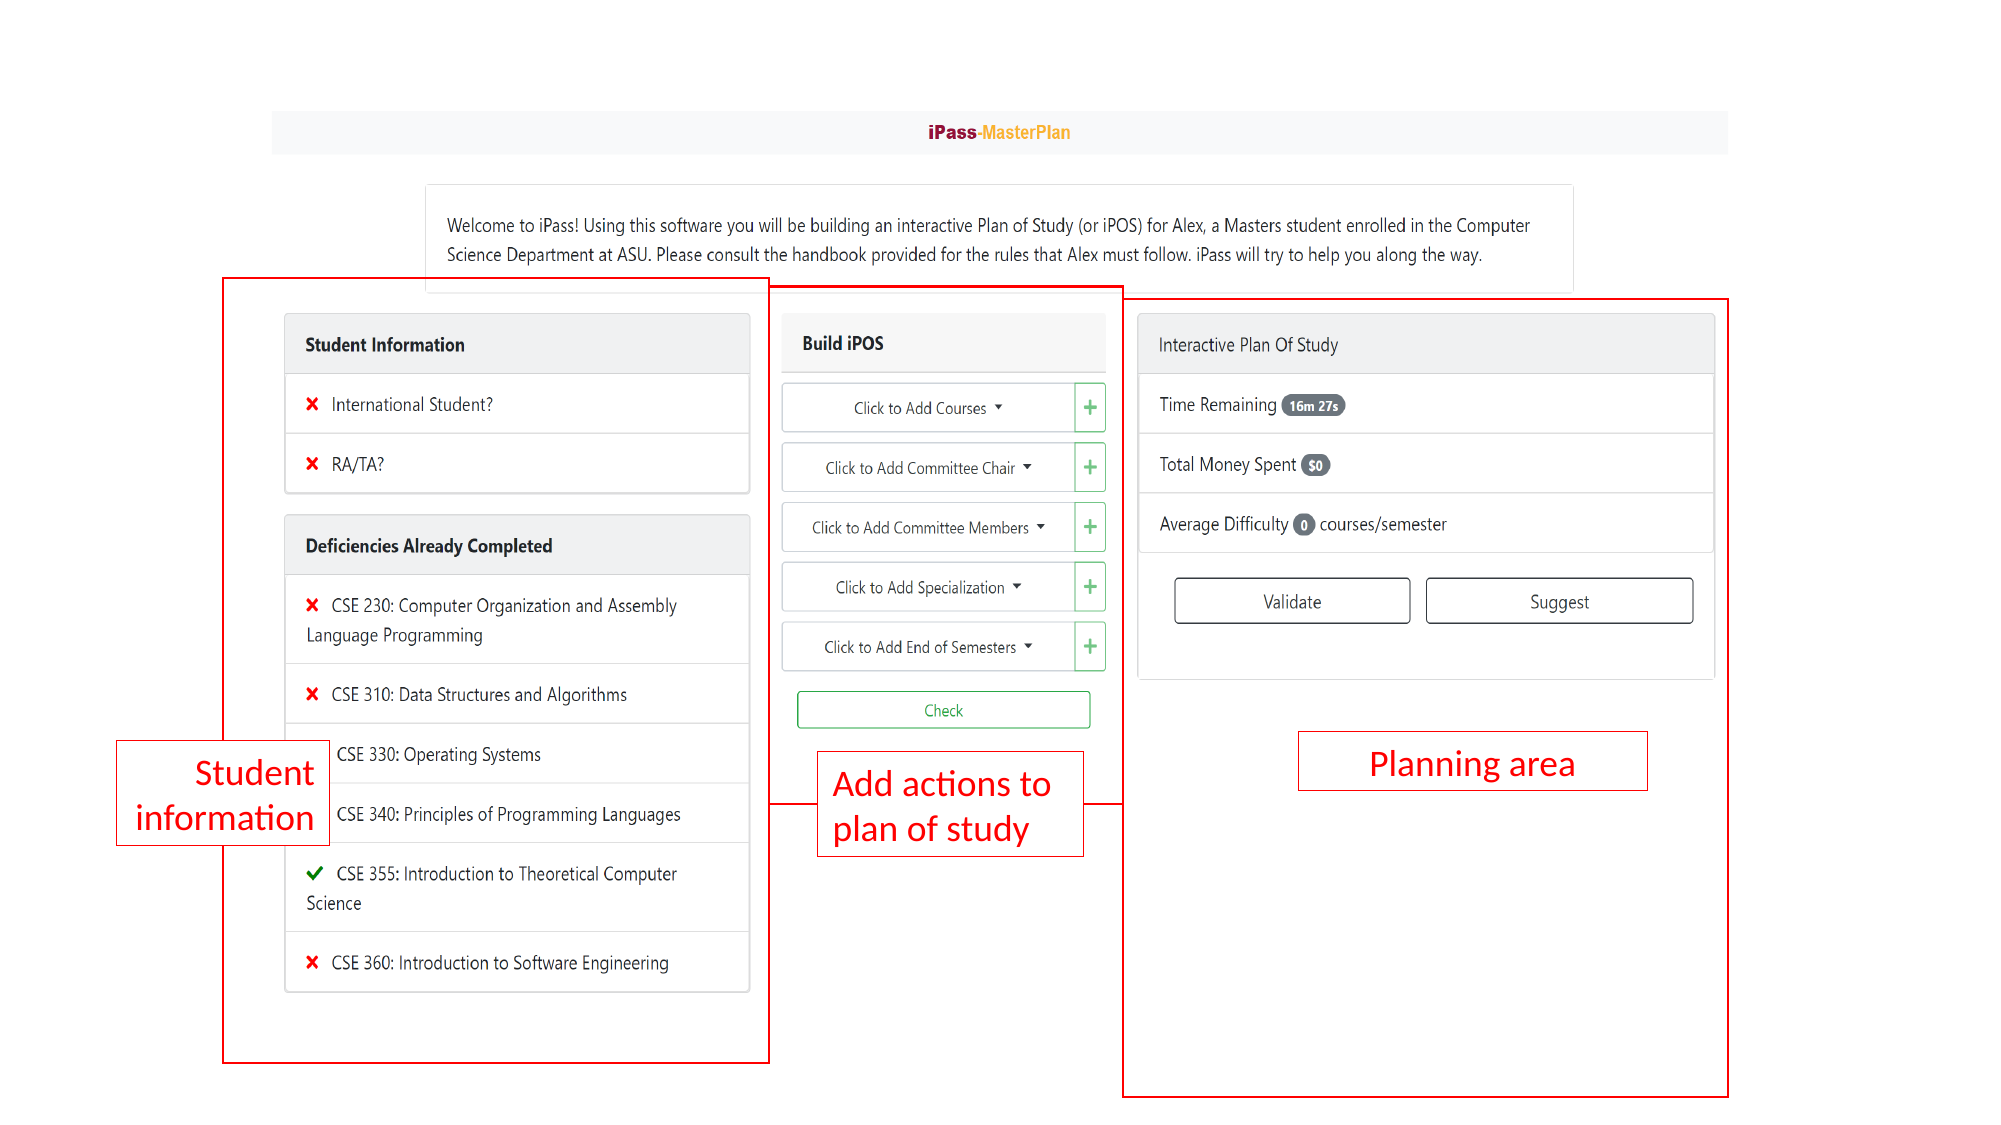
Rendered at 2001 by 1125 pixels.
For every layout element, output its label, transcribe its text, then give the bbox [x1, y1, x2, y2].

picture [271, 111, 1729, 1013]
text_box [222, 846, 770, 1064]
text_box Student information [116, 740, 271, 846]
text_box [1122, 1013, 1729, 1098]
text_box [222, 277, 271, 740]
